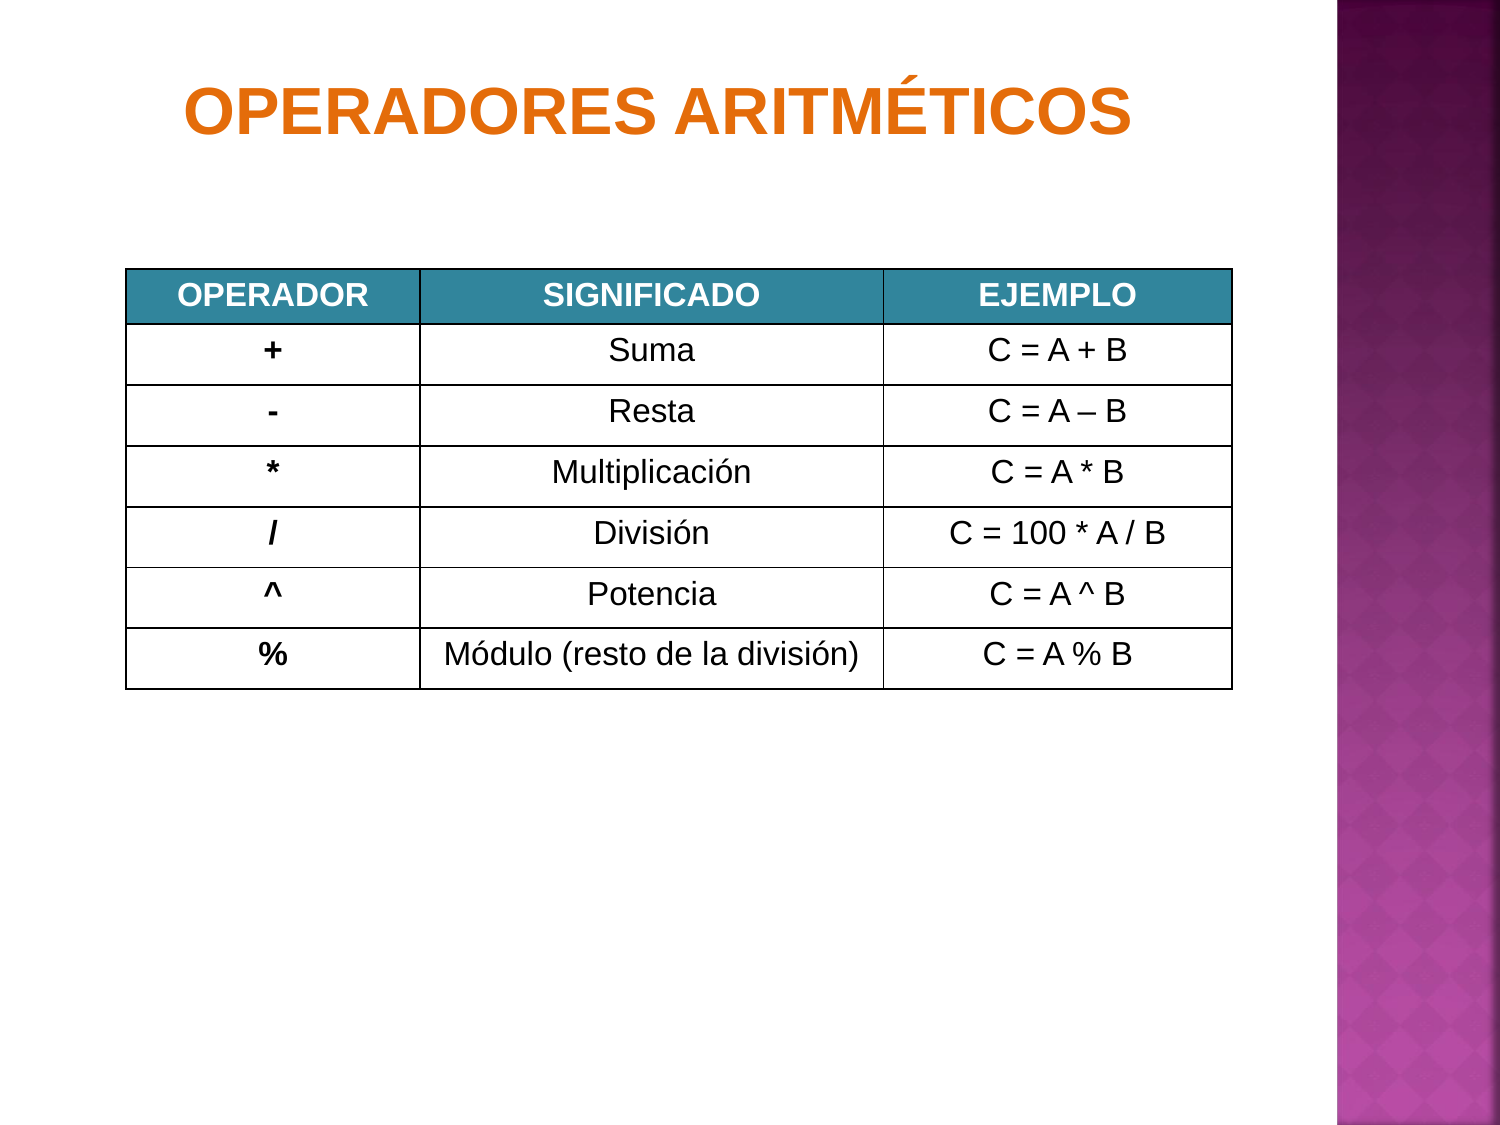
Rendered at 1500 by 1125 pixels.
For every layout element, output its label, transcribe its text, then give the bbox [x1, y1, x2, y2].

table_cell * [127, 447, 419, 506]
table_cell Módulo (resto de la división) [421, 629, 883, 688]
table_header OPERADOR [127, 270, 419, 323]
table_cell C = 100 * A / B [884, 508, 1231, 567]
table_cell C = A % B [884, 629, 1231, 688]
table_cell ^ [127, 568, 419, 627]
table_header SIGNIFICADO [421, 270, 883, 323]
table_cell Potencia [421, 568, 883, 627]
table_cell C = A ^ B [884, 568, 1231, 627]
table_cell División [421, 508, 883, 567]
table_cell Multiplicación [421, 447, 883, 506]
table_cell C = A * B [884, 447, 1231, 506]
table_header EJEMPLO [884, 270, 1231, 323]
table_cell Resta [421, 386, 883, 445]
table_cell + [127, 325, 419, 384]
table_cell / [127, 508, 419, 567]
table_cell - [127, 386, 419, 445]
table_cell C = A – B [884, 386, 1231, 445]
text_box OPERADORES ARITMÉTICOS [67, 60, 1250, 156]
table_cell Suma [421, 325, 883, 384]
table_cell C = A + B [884, 325, 1231, 384]
picture [1337, 0, 1500, 1125]
table_cell % [127, 629, 419, 688]
